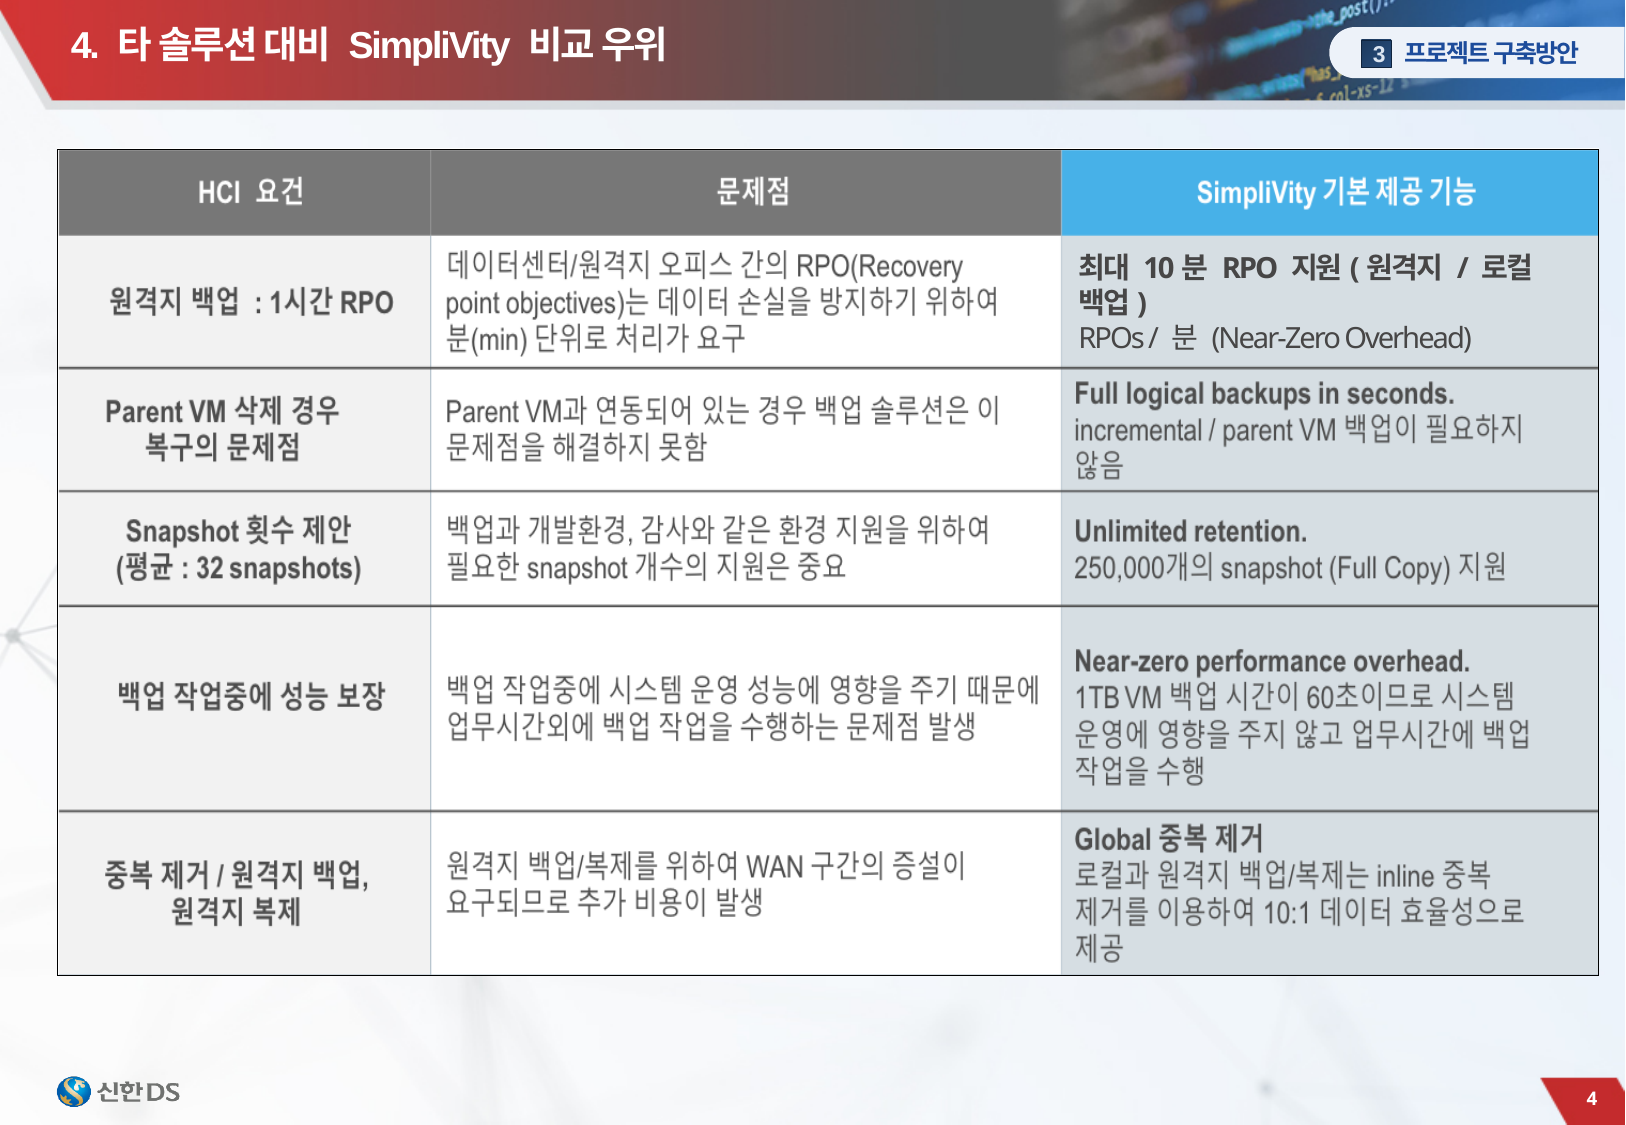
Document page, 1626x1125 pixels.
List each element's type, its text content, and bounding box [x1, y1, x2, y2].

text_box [56, 148, 1599, 977]
text_box 4. 타 솔루션 대비 SimpliVity 비교 우위 [57, 15, 1128, 73]
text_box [1329, 26, 1625, 79]
picture [0, 0, 1625, 1125]
